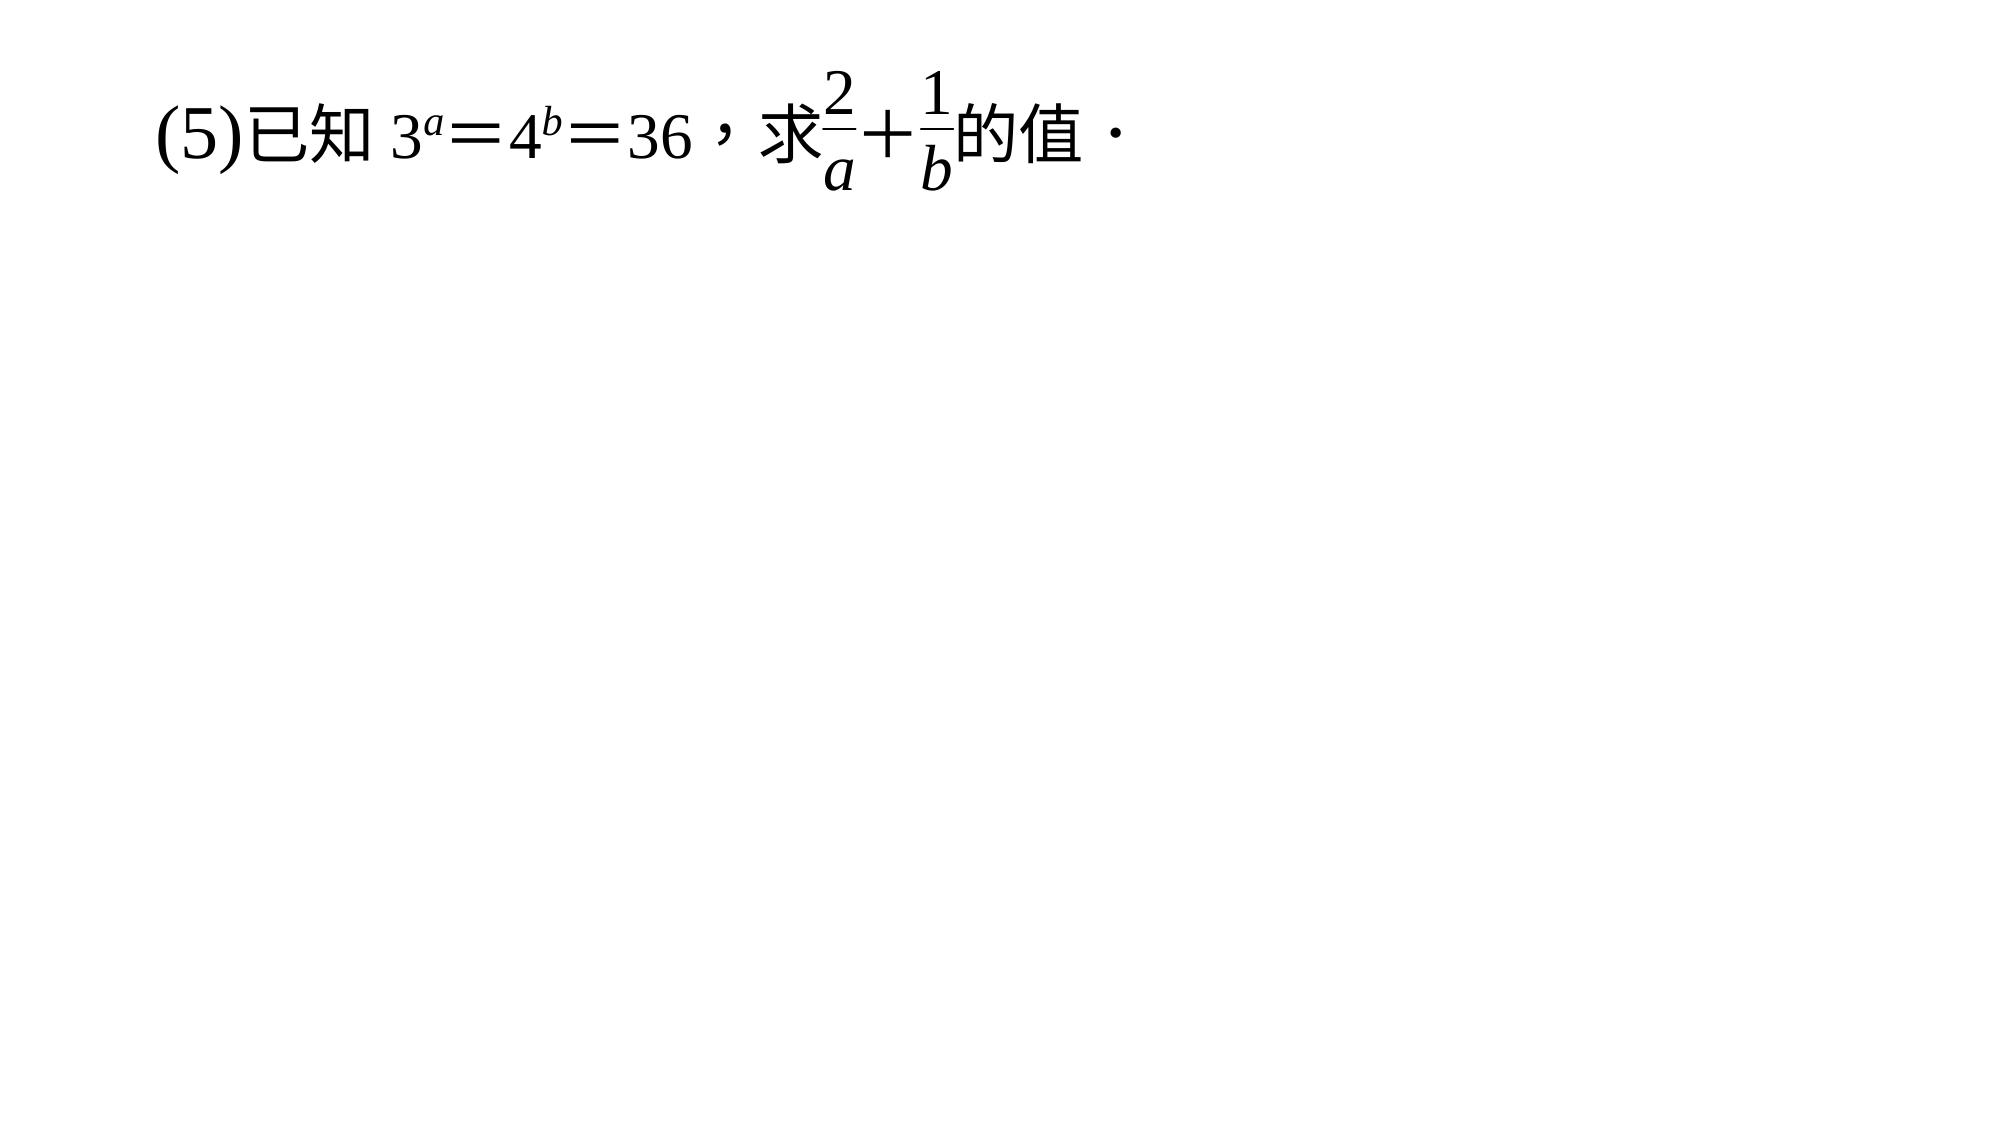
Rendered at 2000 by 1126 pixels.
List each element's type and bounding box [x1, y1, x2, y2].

text_box [3, 54, 1708, 1026]
